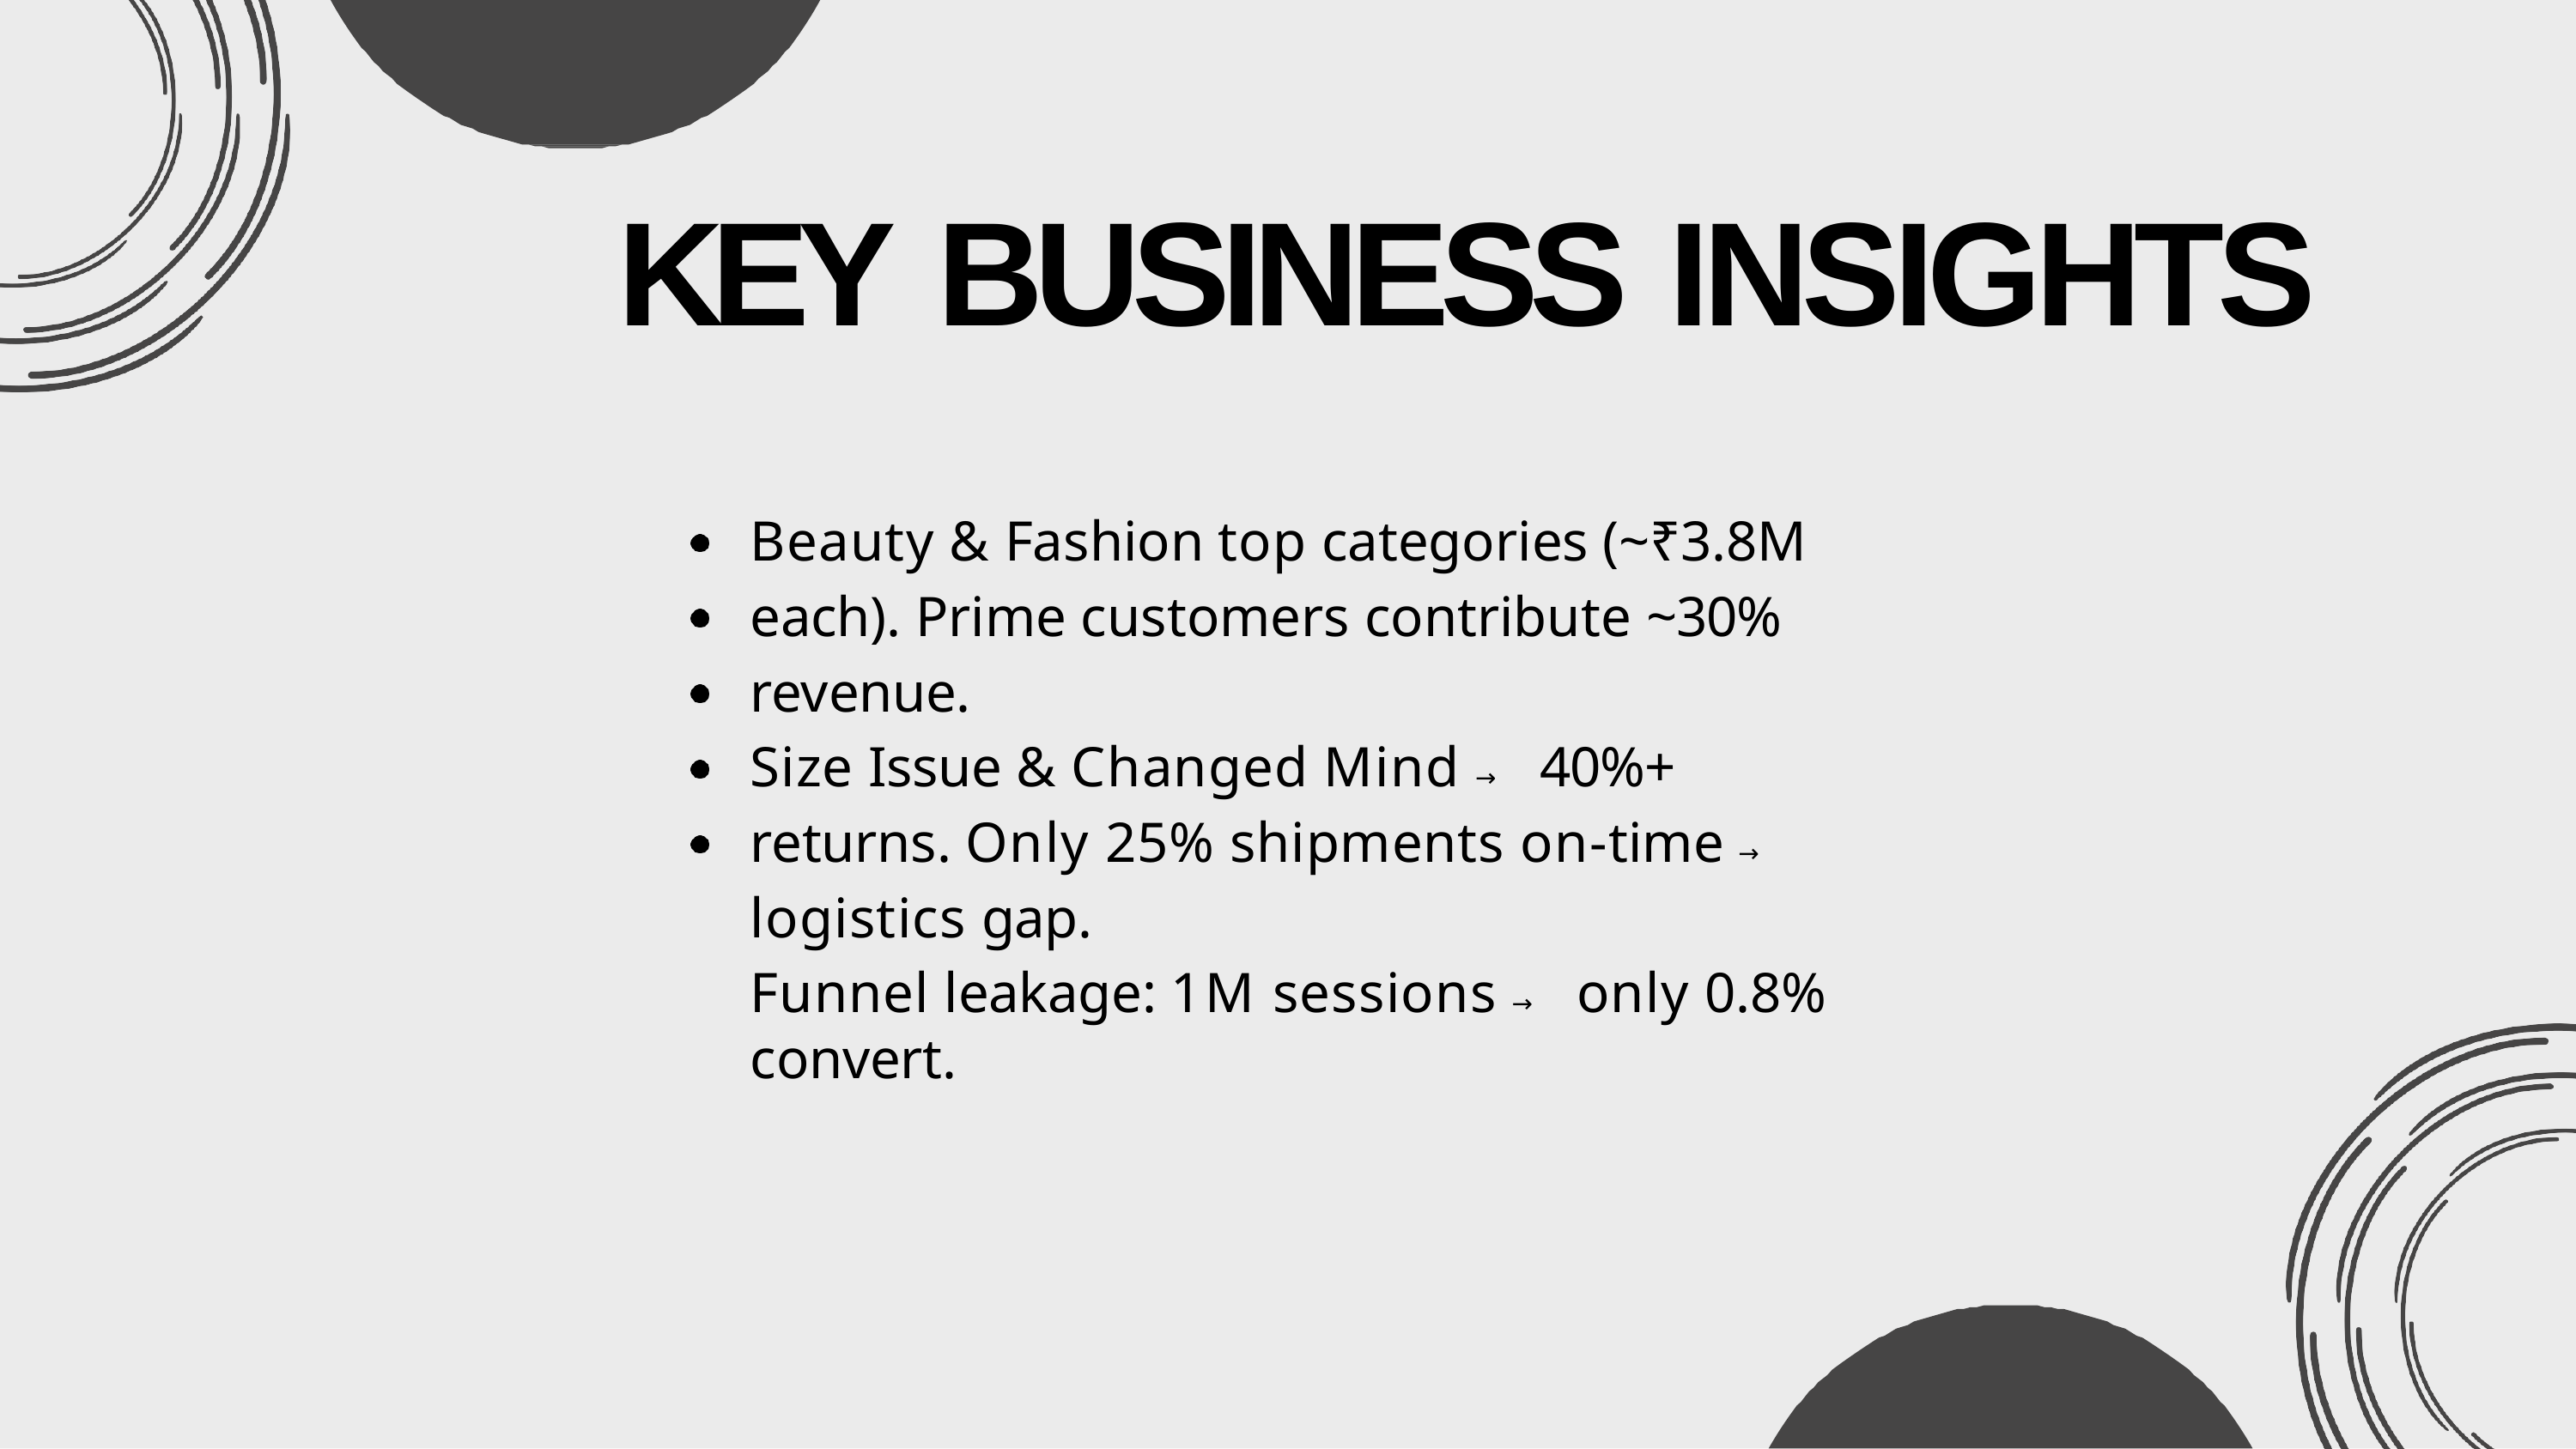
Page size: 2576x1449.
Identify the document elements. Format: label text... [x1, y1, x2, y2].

picture [690, 760, 709, 779]
picture [690, 834, 709, 854]
picture [690, 609, 709, 627]
text_box Beauty & Fashion top categories (~₹3.8M each). Prime customers contribute ~30% revenue. Size Issue & Changed Mind → 40%+ returns. Only 25% shipments on-time → logistics gap. Funnel leakage: 1M sessions → only 0.8% convert. [748, 494, 1998, 1089]
picture [690, 684, 709, 703]
picture [0, 0, 290, 392]
picture [690, 533, 709, 553]
title KEY BUSINESS INSIGHTS [605, 176, 2395, 421]
picture [2286, 1023, 2576, 1449]
